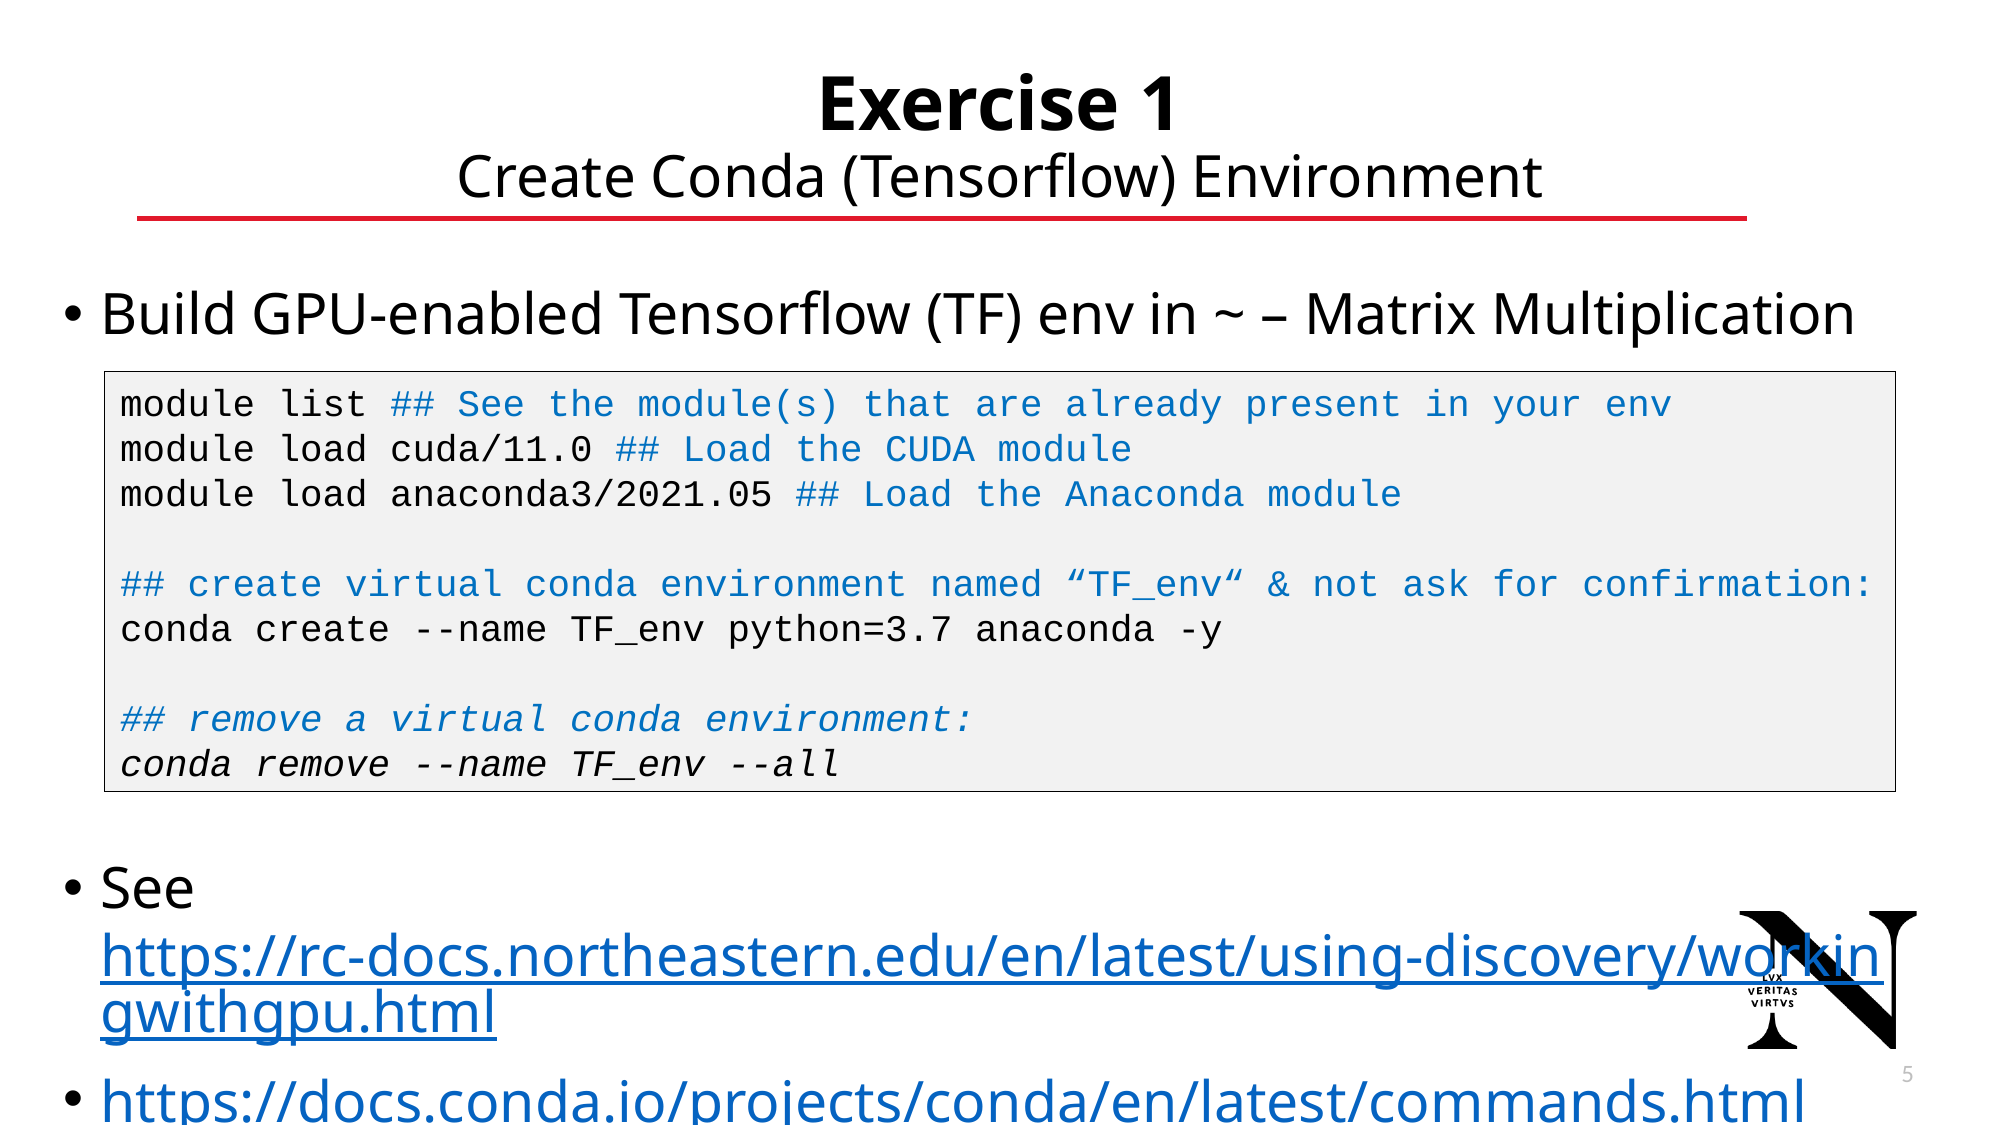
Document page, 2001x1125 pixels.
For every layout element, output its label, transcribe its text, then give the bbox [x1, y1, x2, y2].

title Exercise 1 Create Conda (Tensorflow) Environment [137, 57, 1863, 218]
text_box module list ## See the module(s) that are already present in your env module load cuda/11.0 ## Load the CUDA module module load anaconda3/2021.05 ## Load the Anaconda module ## create virtual conda environment named “TF_env“ & not ask for confirmation: conda create --name TF_env python=3.7 anaconda -y ## remove a virtual conda environment: conda remove --name TF_env --all [104, 371, 1896, 792]
list Build GPU-enabled Tensorflow (TF) env in ~ – Matrix Multiplication See https://rc-docs.northeastern.edu/en/latest/using-discovery/workingwithgpu.html https://docs.conda.io/projects/conda/en/latest/commands.html [48, 277, 1896, 1103]
slide_number 6 [1479, 1042, 1930, 1103]
